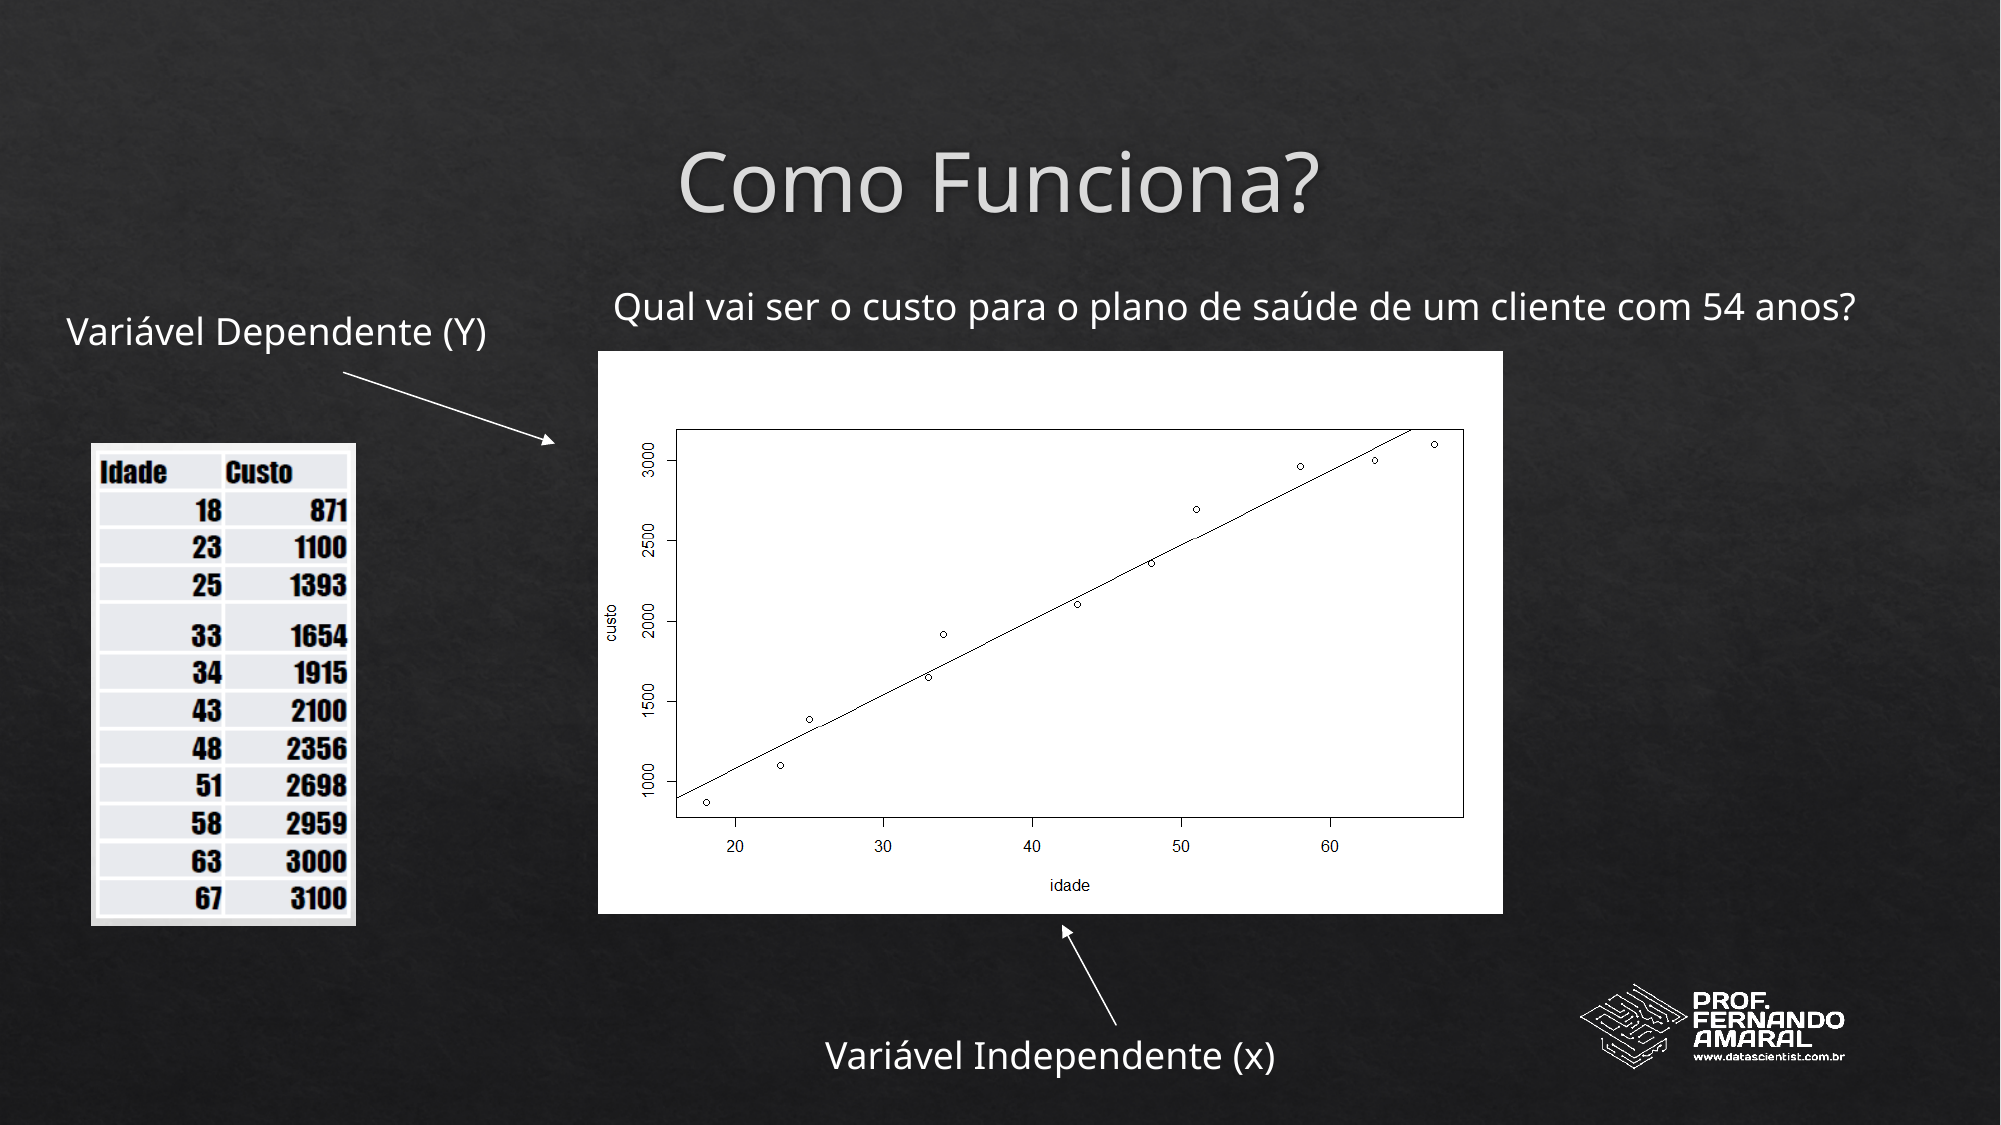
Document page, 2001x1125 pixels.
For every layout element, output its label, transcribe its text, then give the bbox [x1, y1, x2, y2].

title Como Funciona? [149, 99, 1849, 260]
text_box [343, 372, 555, 444]
picture [90, 443, 356, 926]
picture [1572, 978, 1852, 1074]
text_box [1061, 924, 1117, 1026]
text_box Variável Dependente (Y) [51, 300, 502, 360]
text_box Variável Independente (x) [810, 1024, 1291, 1085]
text_box Qual vai ser o custo para o plano de saúde de um cliente com 54 anos? [598, 275, 1922, 335]
picture [597, 351, 1503, 914]
